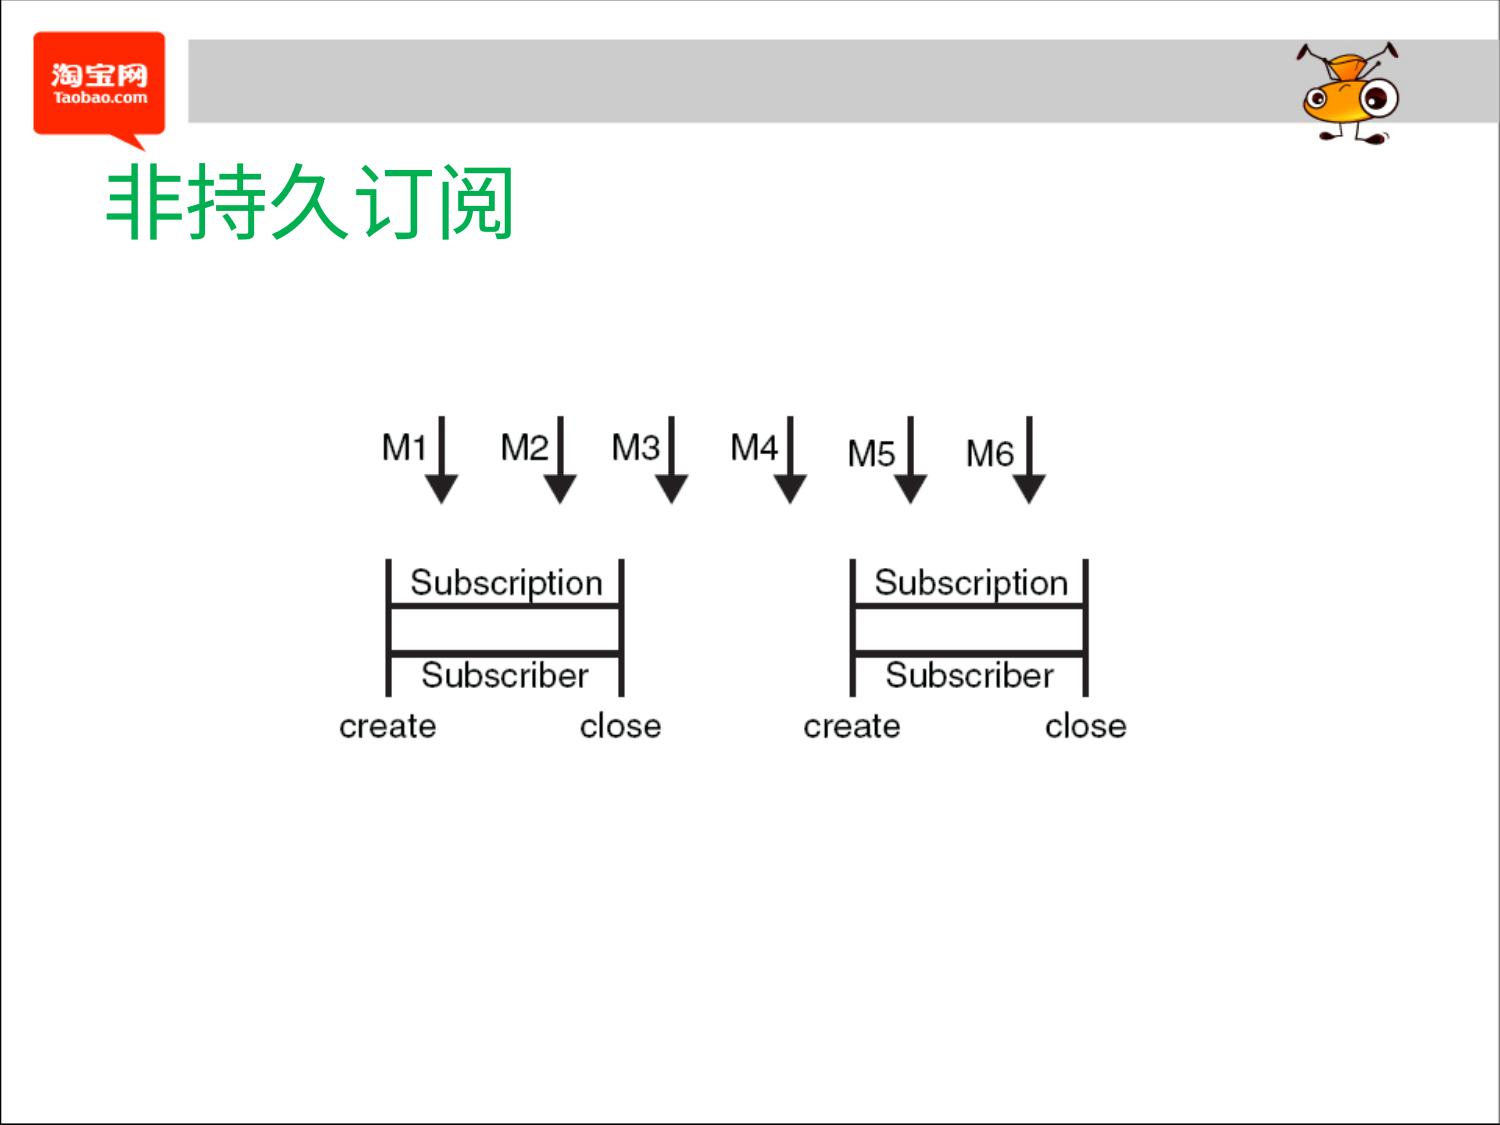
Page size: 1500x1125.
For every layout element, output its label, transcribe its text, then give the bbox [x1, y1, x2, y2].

title 非持久订阅 [87, 149, 1426, 251]
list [280, 374, 1162, 757]
picture [0, 0, 1500, 1125]
